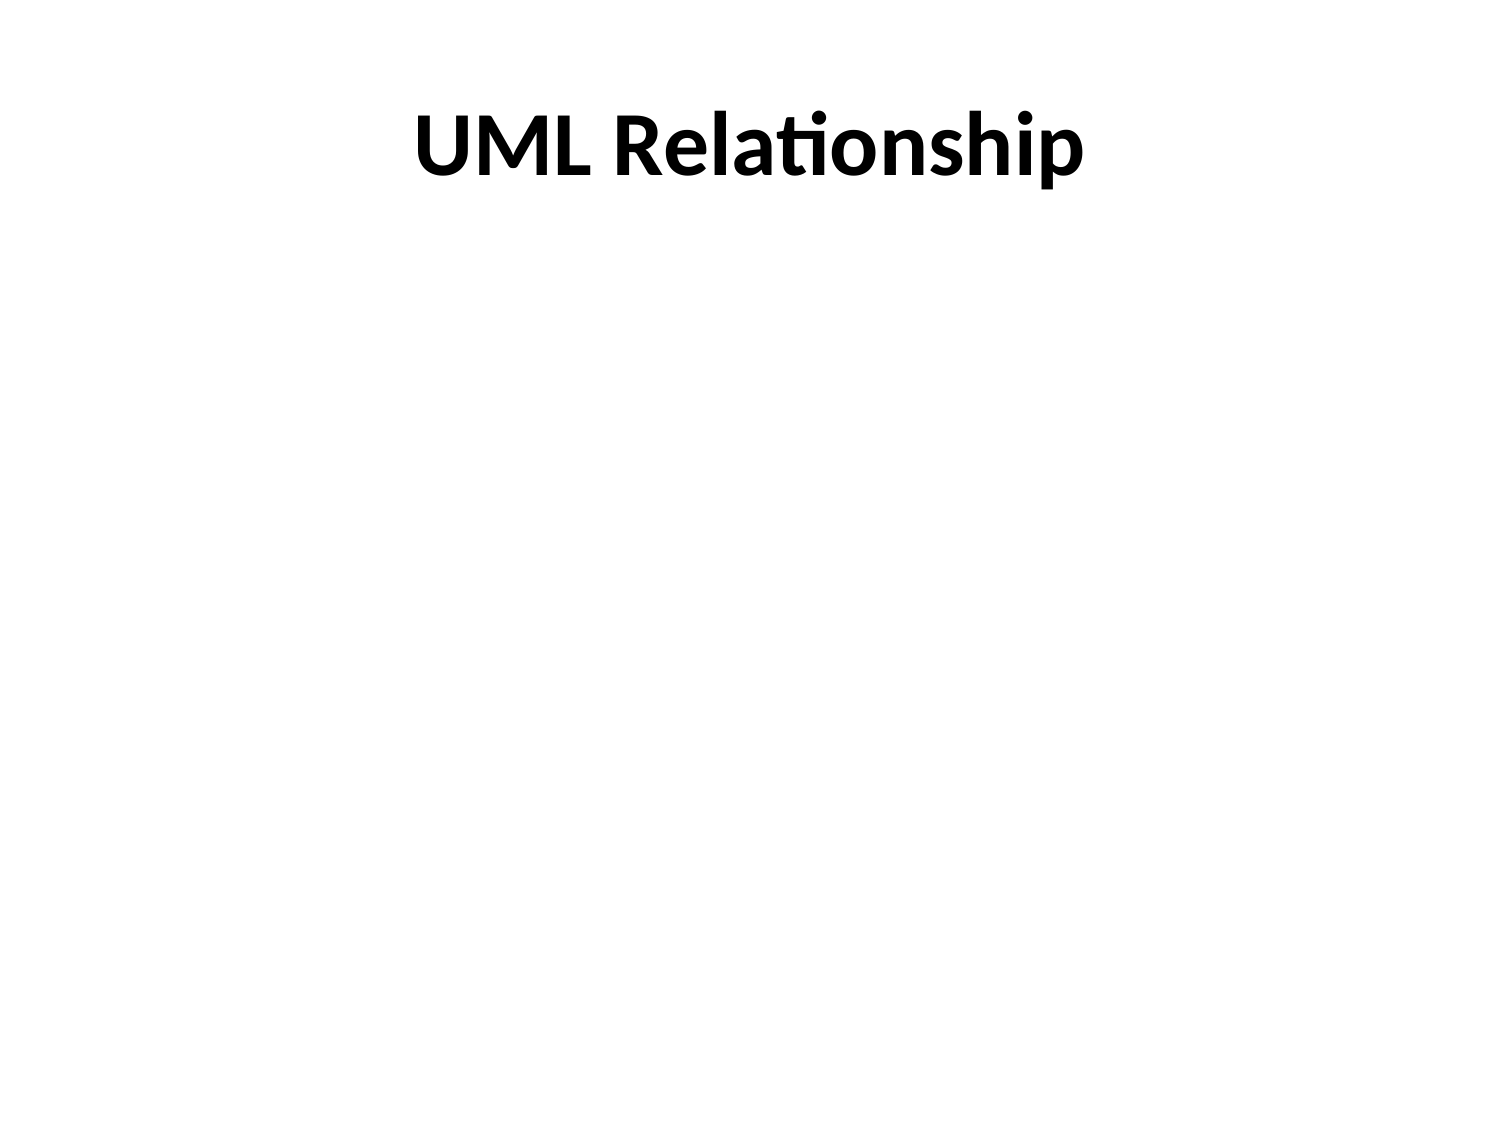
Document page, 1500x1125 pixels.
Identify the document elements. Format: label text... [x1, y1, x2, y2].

title UML Relationship [75, 45, 1425, 233]
